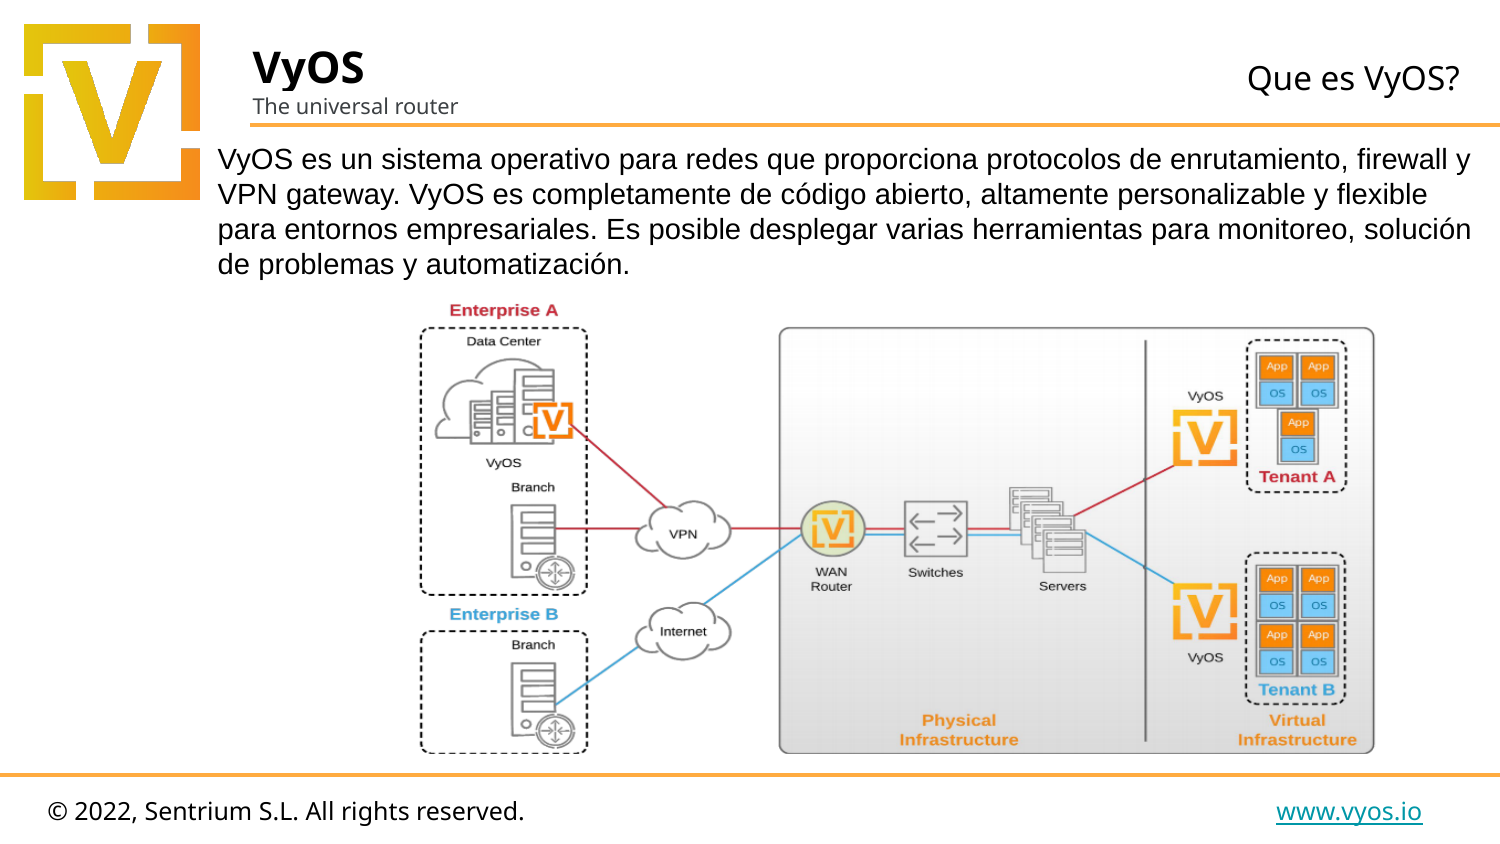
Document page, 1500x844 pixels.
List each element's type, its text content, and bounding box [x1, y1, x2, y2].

picture [390, 290, 1395, 764]
text_box www.vyos.io [1261, 784, 1475, 838]
text_box VyOS The universal router [237, 24, 957, 100]
text_box VyOS es un sistema operativo para redes que proporciona protocolos de enrutamiento, firewall y VPN gateway. VyOS es completamente de código abierto, altamente personalizable y flexible para entornos empresariales. Es posible desplegar varias herramientas para monitoreo, solución de problemas y automatización. [179, 125, 1500, 291]
text_box © 2022, Sentrium S.L. All rights reserved. [32, 784, 591, 838]
text_box Que es VyOS? [911, 42, 1475, 105]
picture [24, 24, 201, 201]
